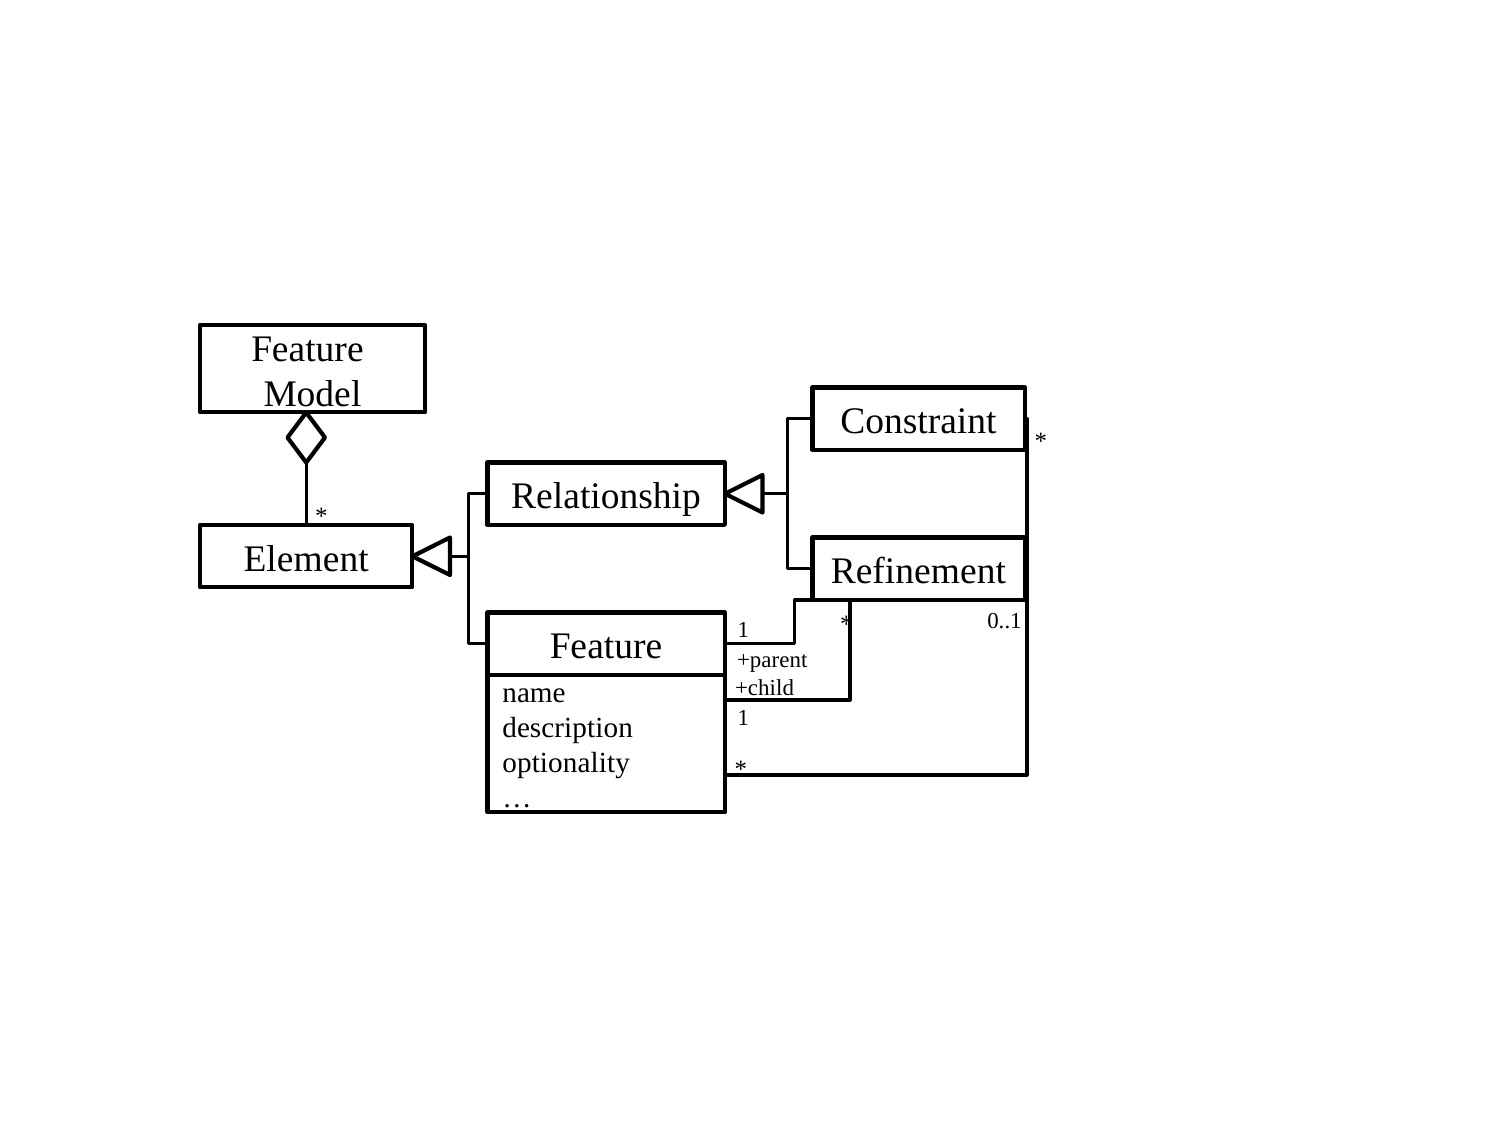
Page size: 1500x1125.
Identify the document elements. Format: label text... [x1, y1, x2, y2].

text_box Feature [485, 610, 718, 673]
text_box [762, 418, 813, 493]
text_box * [300, 492, 343, 537]
text_box * [727, 784, 763, 790]
text_box Element [198, 523, 414, 589]
text_box 0..1 [1029, 598, 1037, 641]
text_box Constraint [810, 385, 1027, 417]
text_box [285, 410, 327, 465]
text_box name description optionality … [485, 673, 727, 814]
text_box Feature Model [198, 323, 427, 414]
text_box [762, 493, 813, 569]
text_box [410, 538, 444, 575]
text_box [724, 418, 1026, 776]
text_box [449, 493, 488, 555]
text_box Relationship [485, 460, 719, 527]
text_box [449, 555, 488, 644]
text_box * [1029, 417, 1063, 462]
